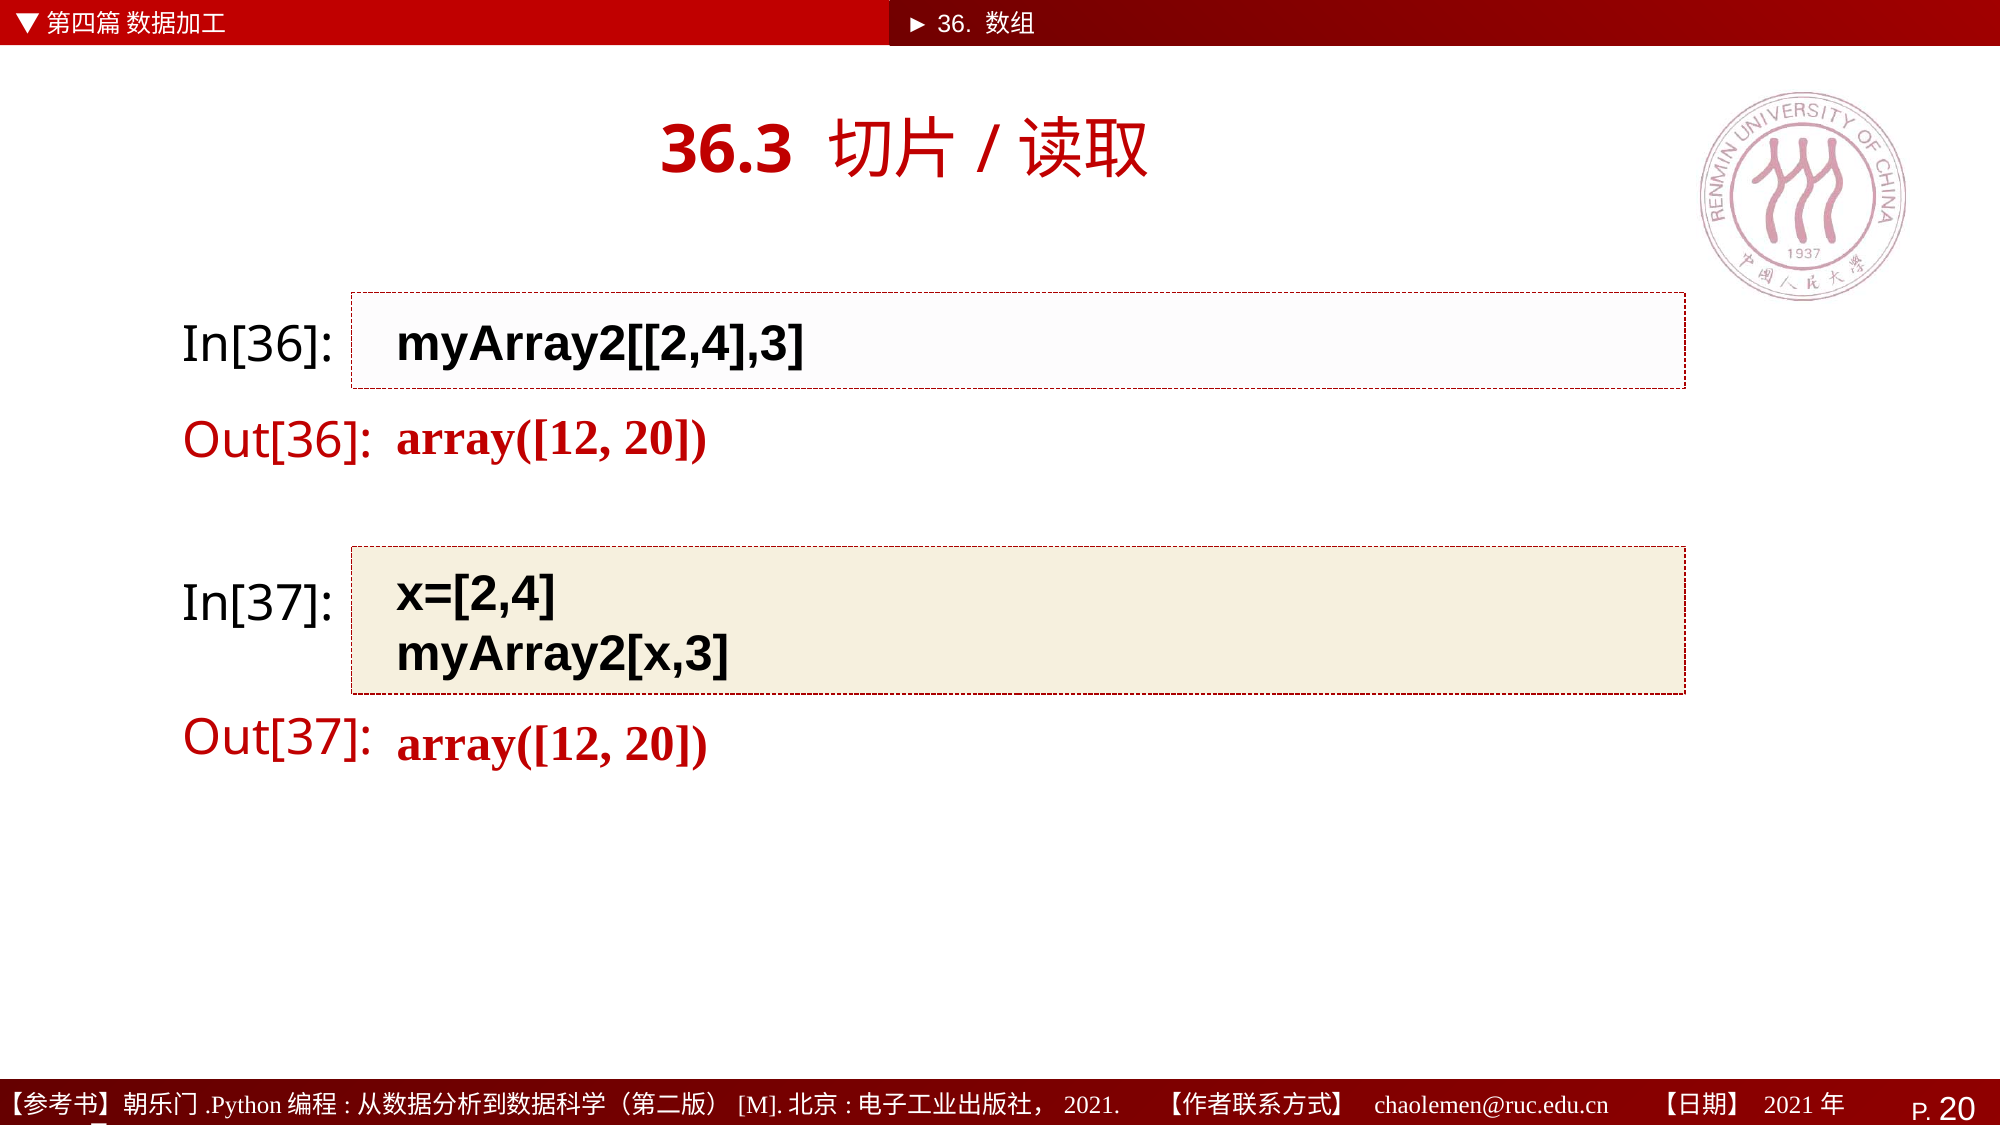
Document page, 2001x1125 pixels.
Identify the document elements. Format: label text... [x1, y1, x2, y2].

picture [1696, 89, 1910, 304]
text_box array([12, 20]) [348, 702, 1667, 779]
list ► 36. 数组 [890, 0, 1249, 43]
text_box [351, 401, 1690, 506]
text_box Out[37]: [167, 696, 397, 772]
text_box array([12, 20]) [348, 382, 1667, 487]
text_box x=[2,4] myArray2[x,3] [348, 542, 1689, 698]
text_box In[37]: [167, 563, 351, 639]
text_box Out[36]: [167, 400, 348, 476]
title 36.3 切片/读取 [101, 77, 1710, 214]
list ▼第四篇 数据加工 [0, 0, 725, 43]
text_box myArray2[[2,4],3] [348, 289, 1689, 393]
text_box In[36]: [167, 304, 351, 380]
